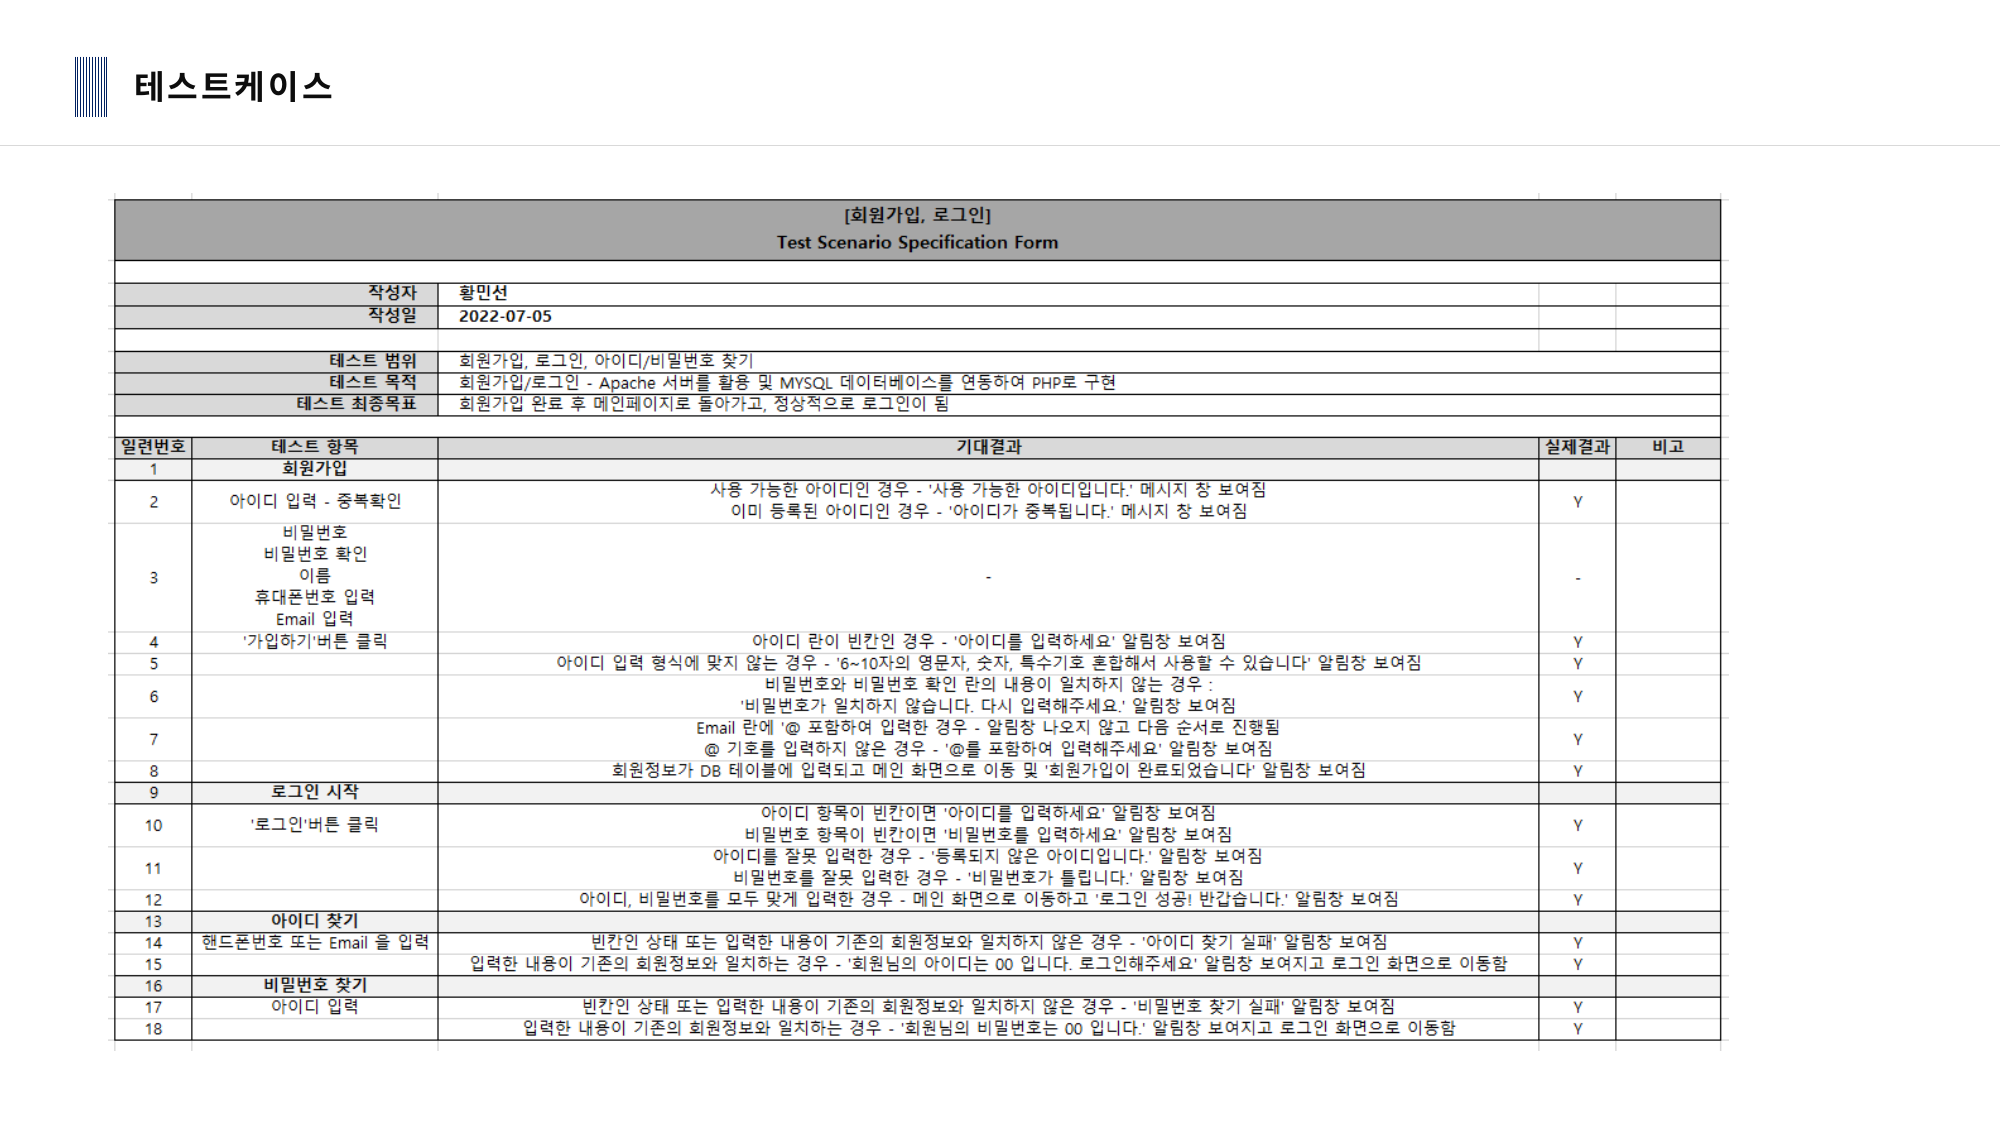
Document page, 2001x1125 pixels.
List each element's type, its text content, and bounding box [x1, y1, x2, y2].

text_box [71, 56, 108, 118]
text_box 테스트케이스 [119, 63, 377, 121]
picture [108, 193, 1729, 1051]
